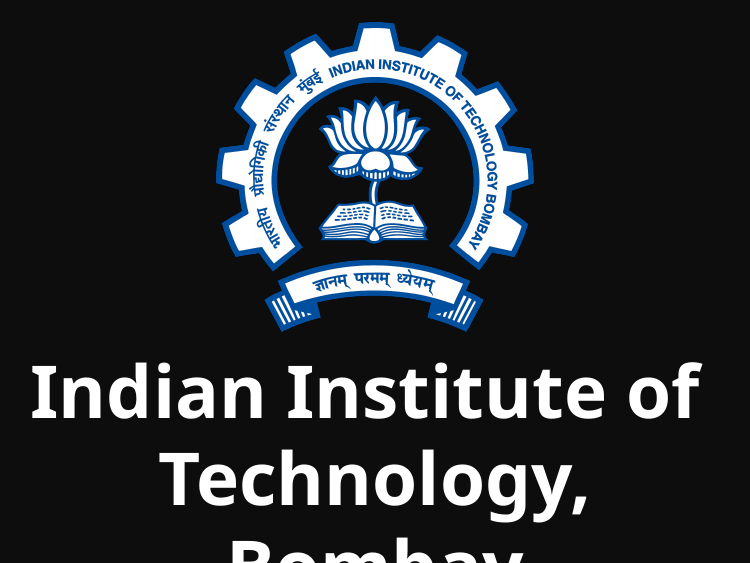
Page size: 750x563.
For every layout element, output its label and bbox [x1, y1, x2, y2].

picture [216, 21, 534, 332]
text_box [0, 0, 750, 563]
